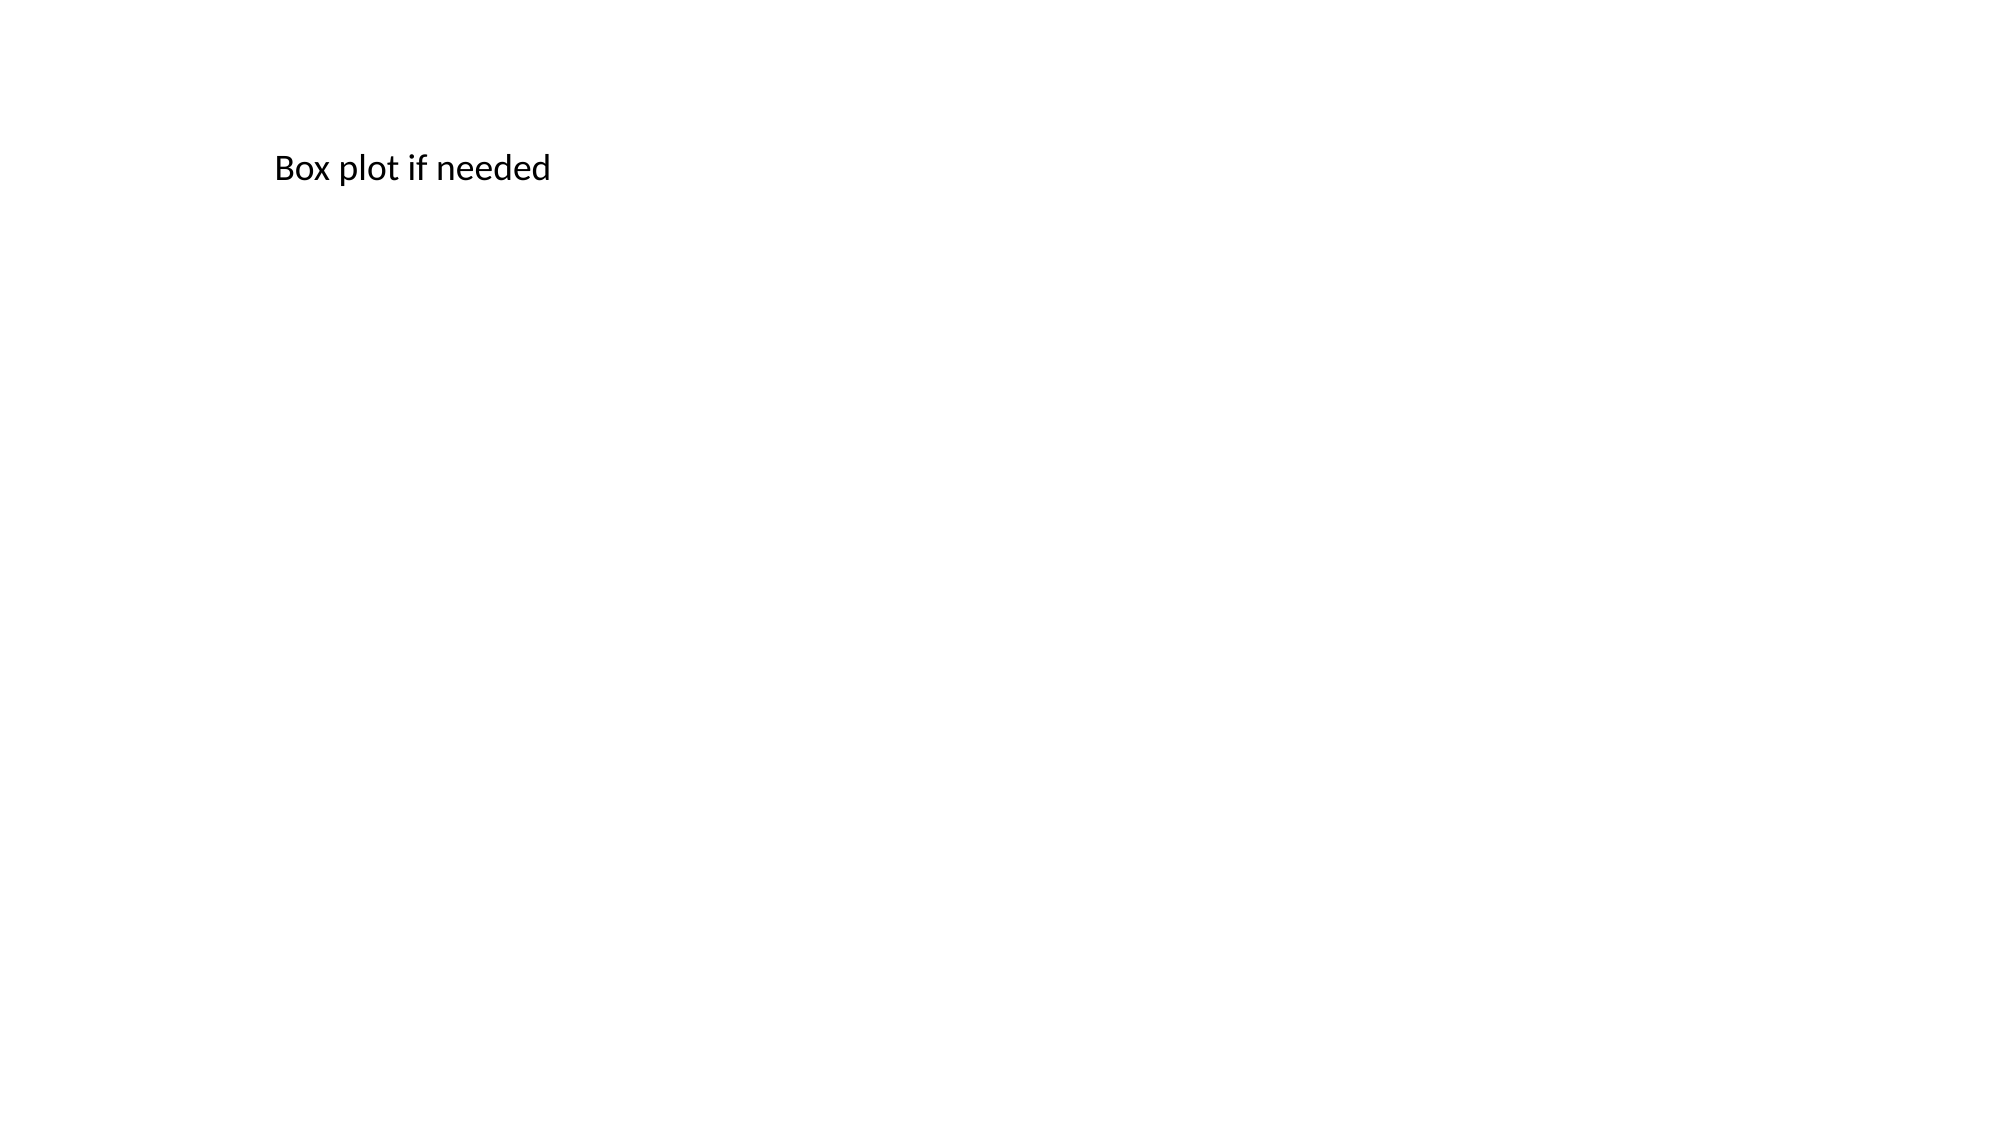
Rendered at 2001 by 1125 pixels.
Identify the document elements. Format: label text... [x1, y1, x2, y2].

text_box Box plot if needed [259, 135, 950, 196]
